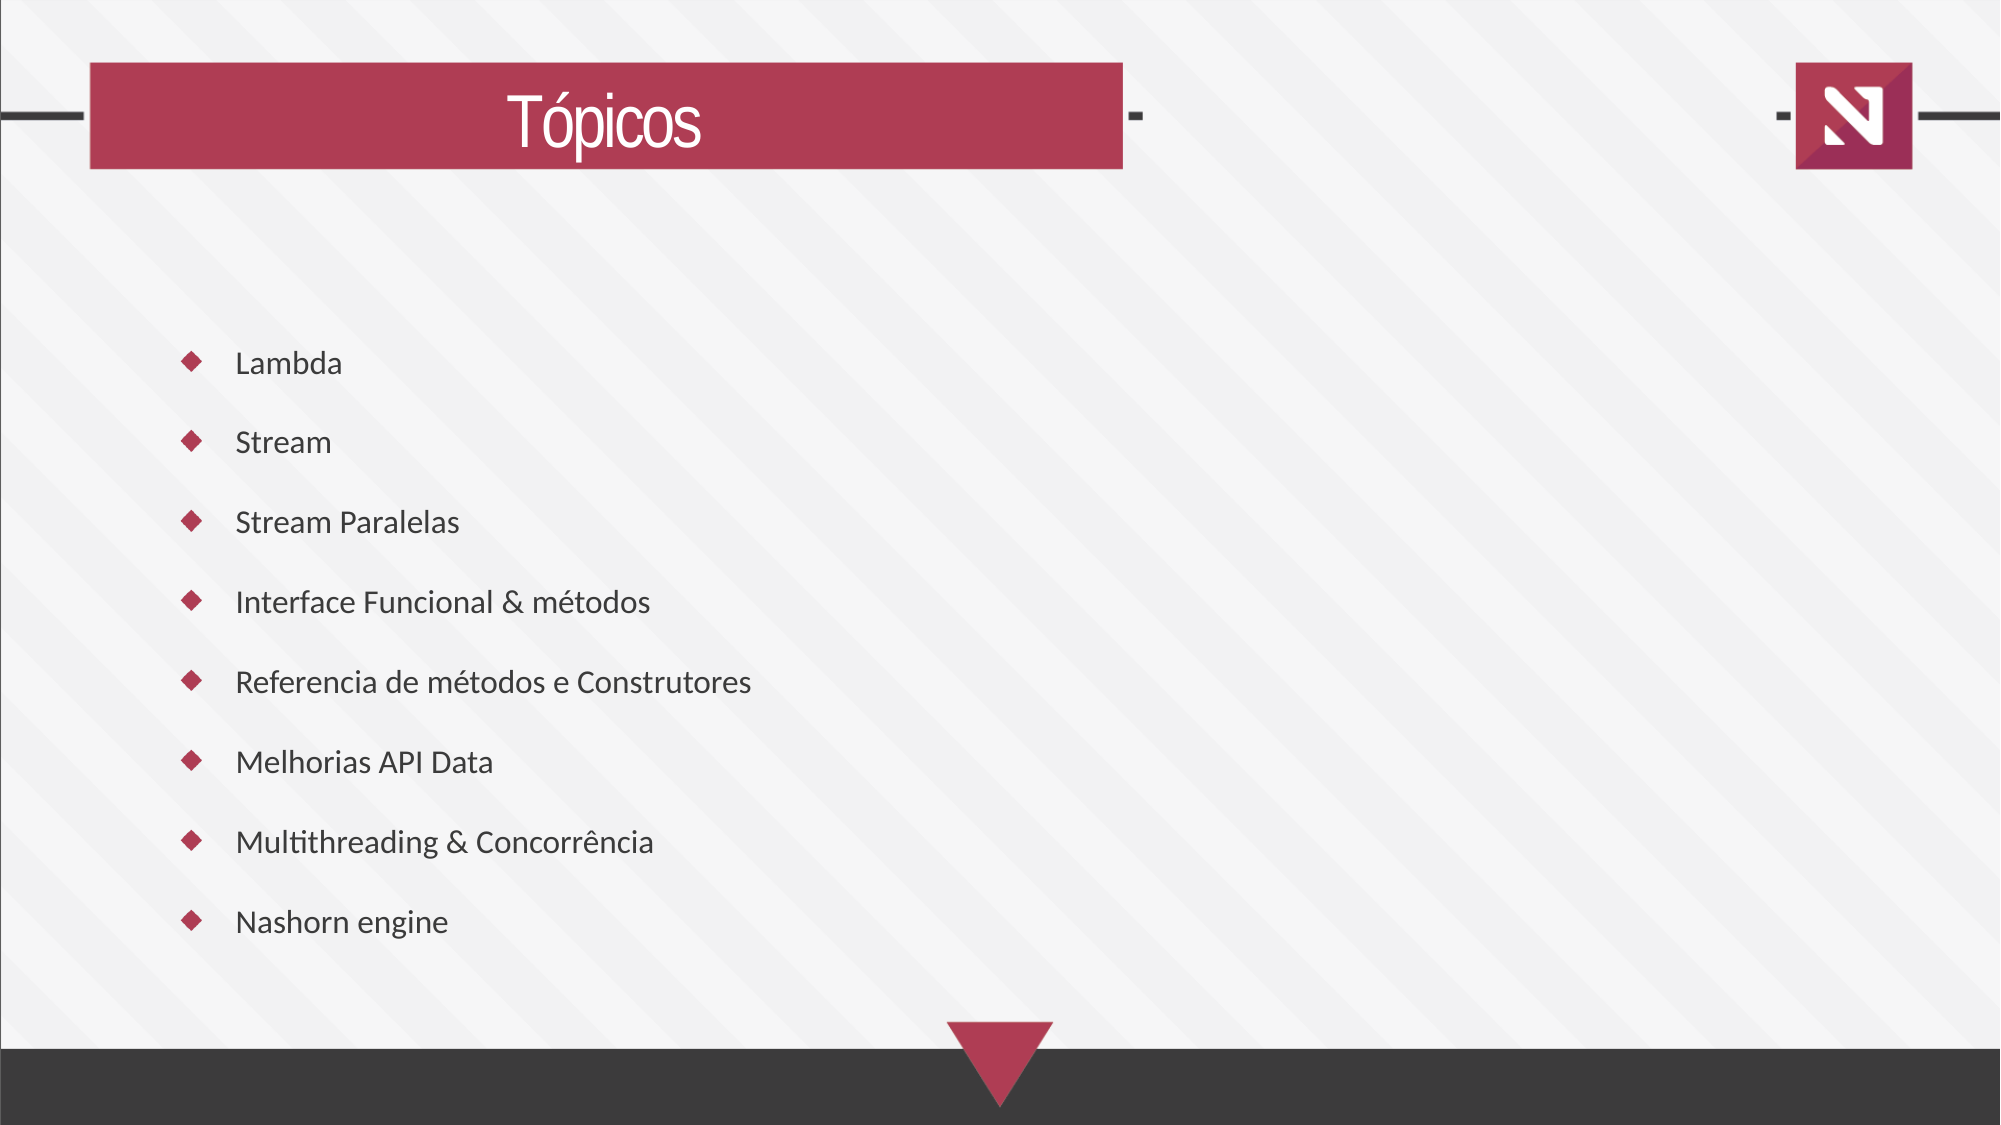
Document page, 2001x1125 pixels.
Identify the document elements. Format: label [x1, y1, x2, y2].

list [0, 0, 2000, 1125]
